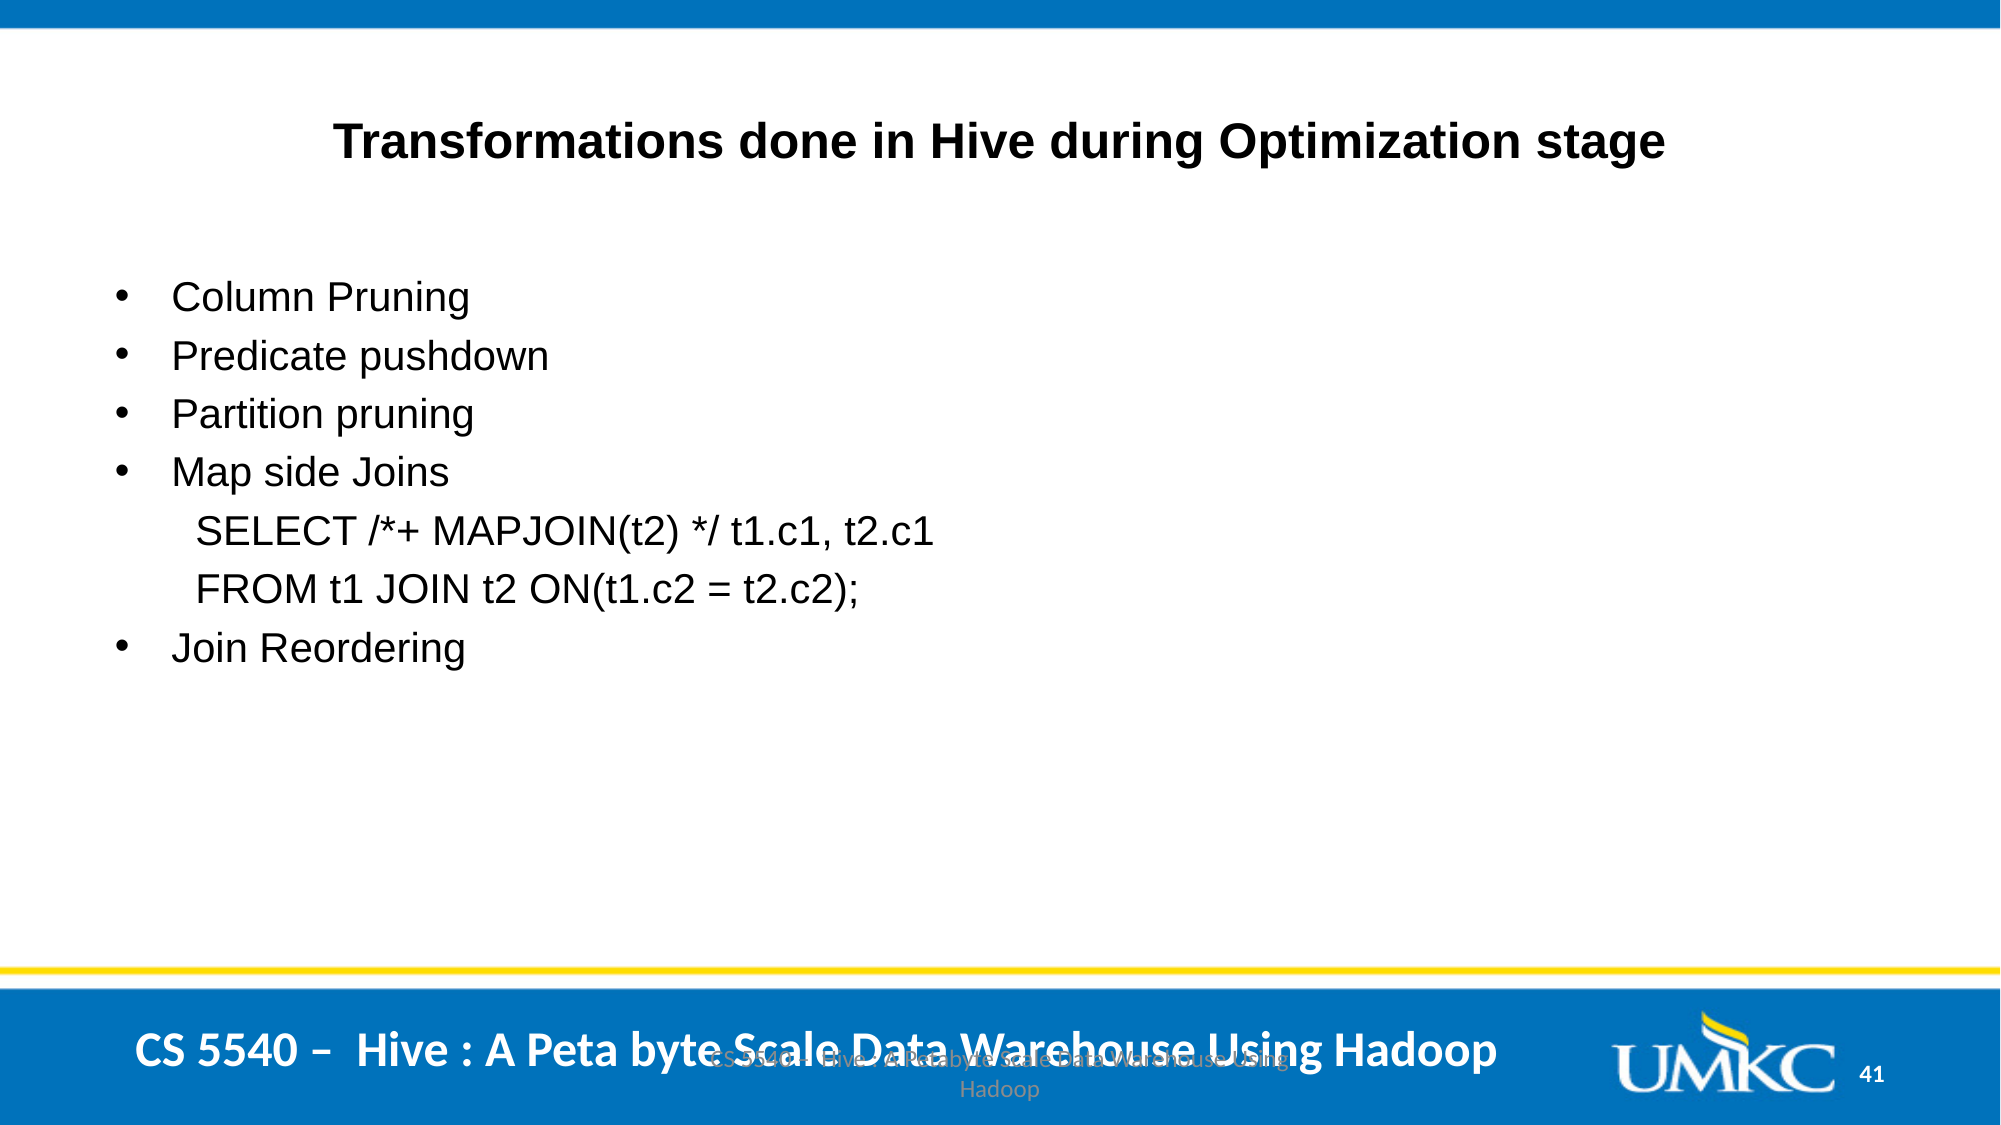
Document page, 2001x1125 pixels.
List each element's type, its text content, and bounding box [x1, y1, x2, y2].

title Transformations done in Hive during Optimization stage [99, 45, 1900, 233]
footer CS 5540 – Hive : A Petabyte Scale Data Warehouse Using Hadoop [683, 1042, 1317, 1103]
picture [0, 0, 2001, 1125]
text_box CS 5540 – Hive : A Peta byte Scale Data Warehouse Using Hadoop [64, 1009, 1605, 1084]
list Column Pruning Predicate pushdown Partition pruning Map side Joins SELECT /*+ MAPJOIN(t2) */ t1.c1, t2.c1 FROM t1 JOIN t2 ON(t1.c2 = t2.c2); Join Reordering [99, 262, 1900, 1005]
slide_number 41 [1433, 1042, 1900, 1103]
